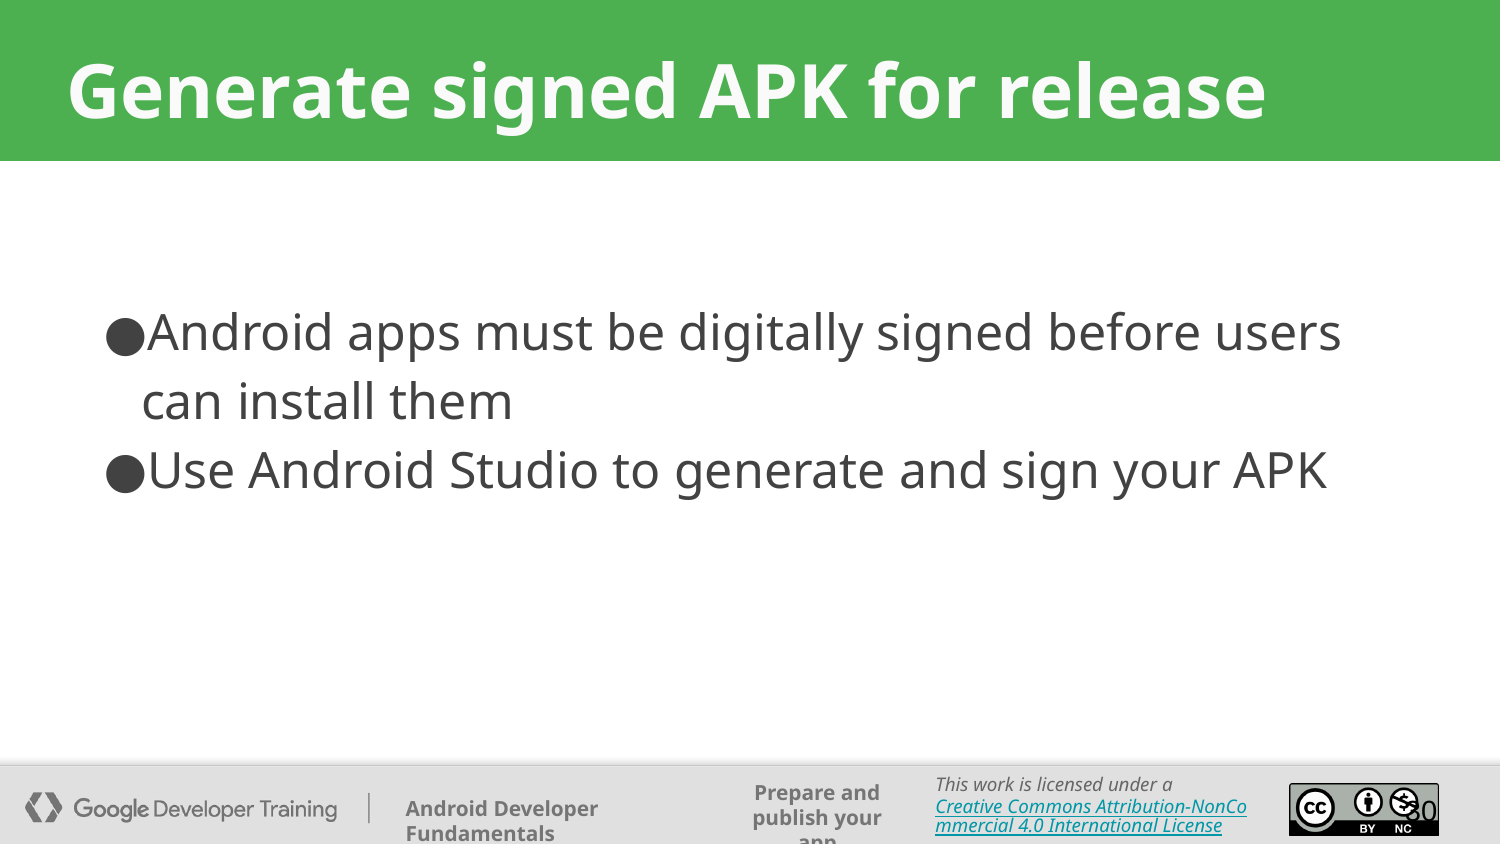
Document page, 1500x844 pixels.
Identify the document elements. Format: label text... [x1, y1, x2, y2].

title Generate signed APK for release [51, 28, 1449, 122]
list Android apps must be digitally signed before users can install them Use Android Studio to generate and sign your APK [51, 276, 1380, 630]
picture [0, 161, 1500, 844]
slide_number ‹#› [1389, 777, 1480, 842]
